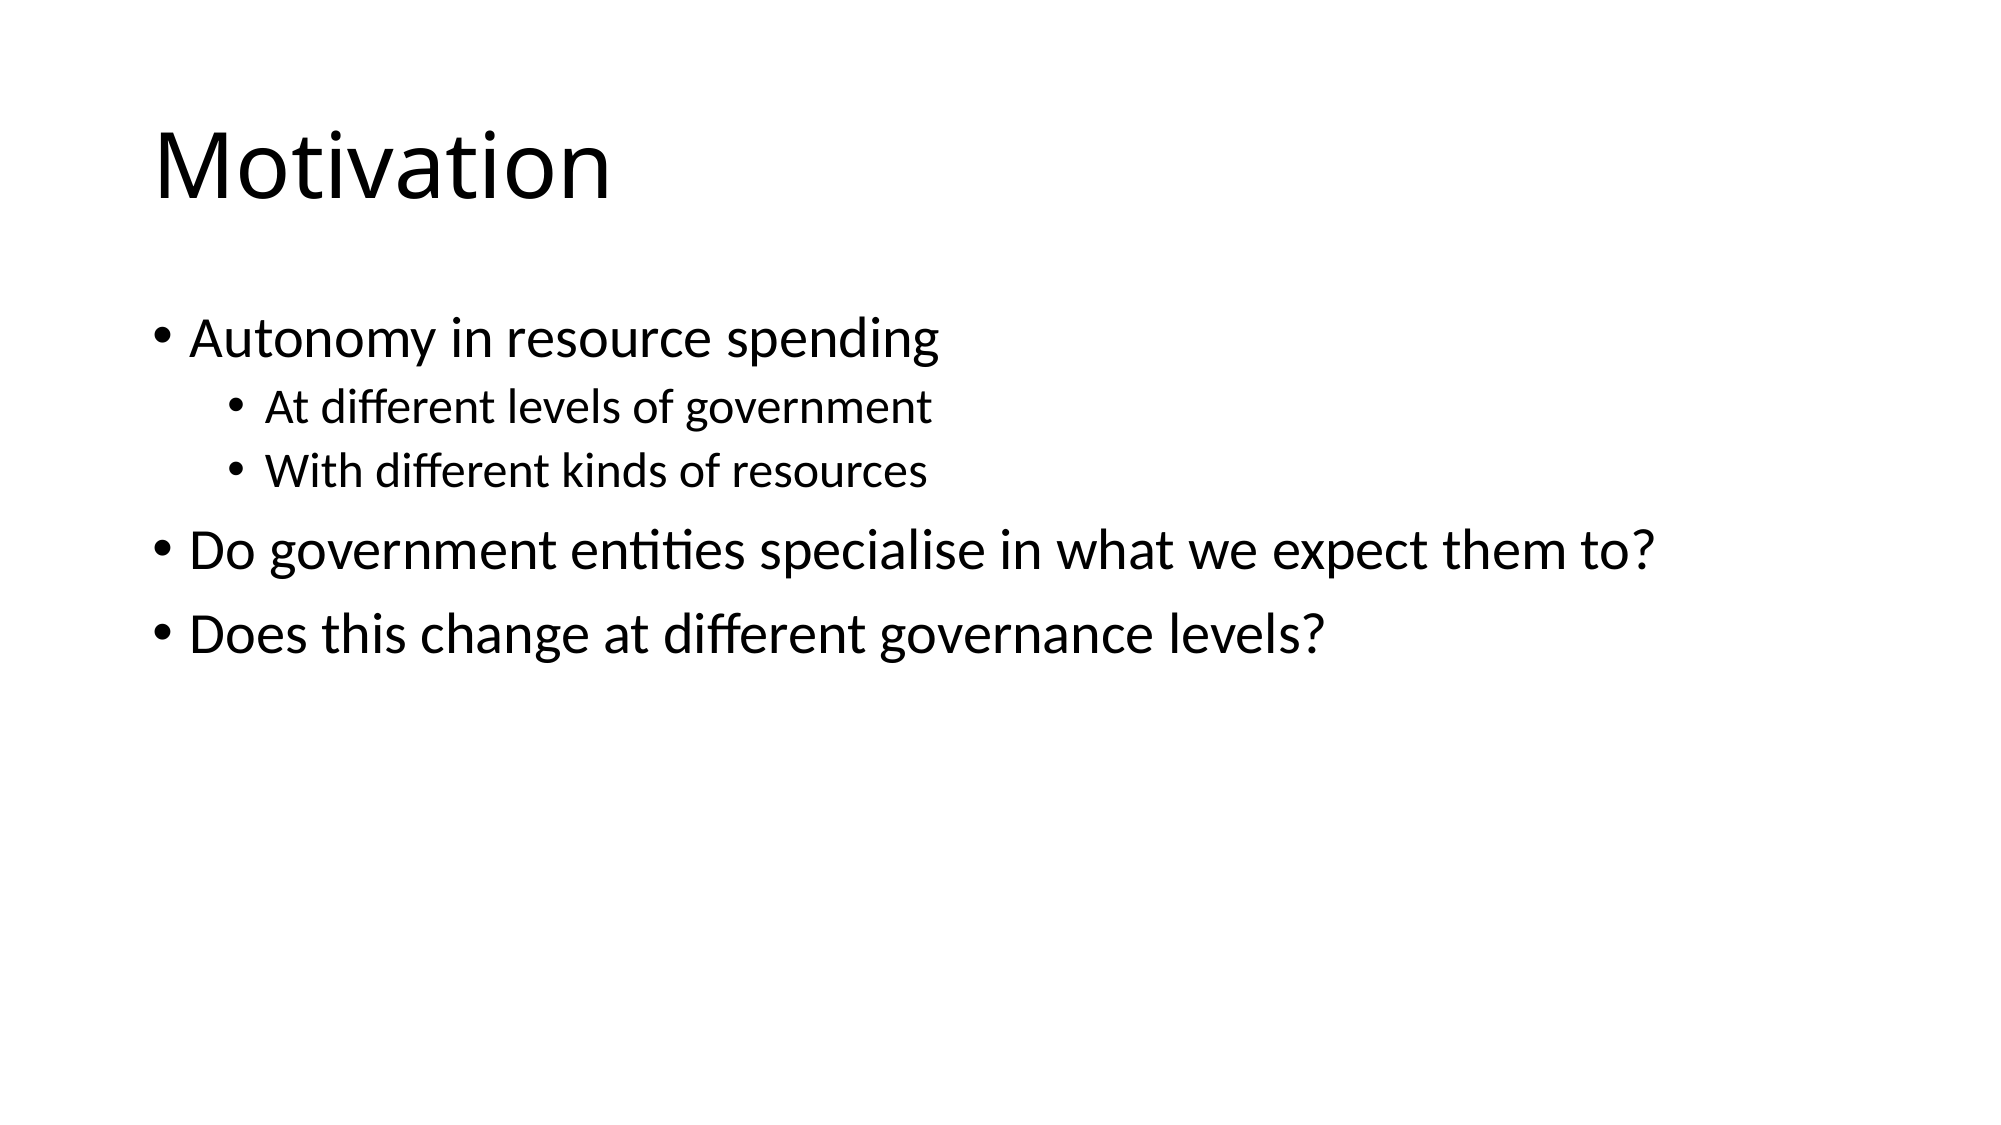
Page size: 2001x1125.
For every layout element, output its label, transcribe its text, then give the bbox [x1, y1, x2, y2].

list Autonomy in resource spending At different levels of government With different kinds of resources Do government entities specialise in what we expect them to? Does this change at different governance levels? [137, 299, 1863, 1014]
title Motivation [137, 59, 1863, 278]
